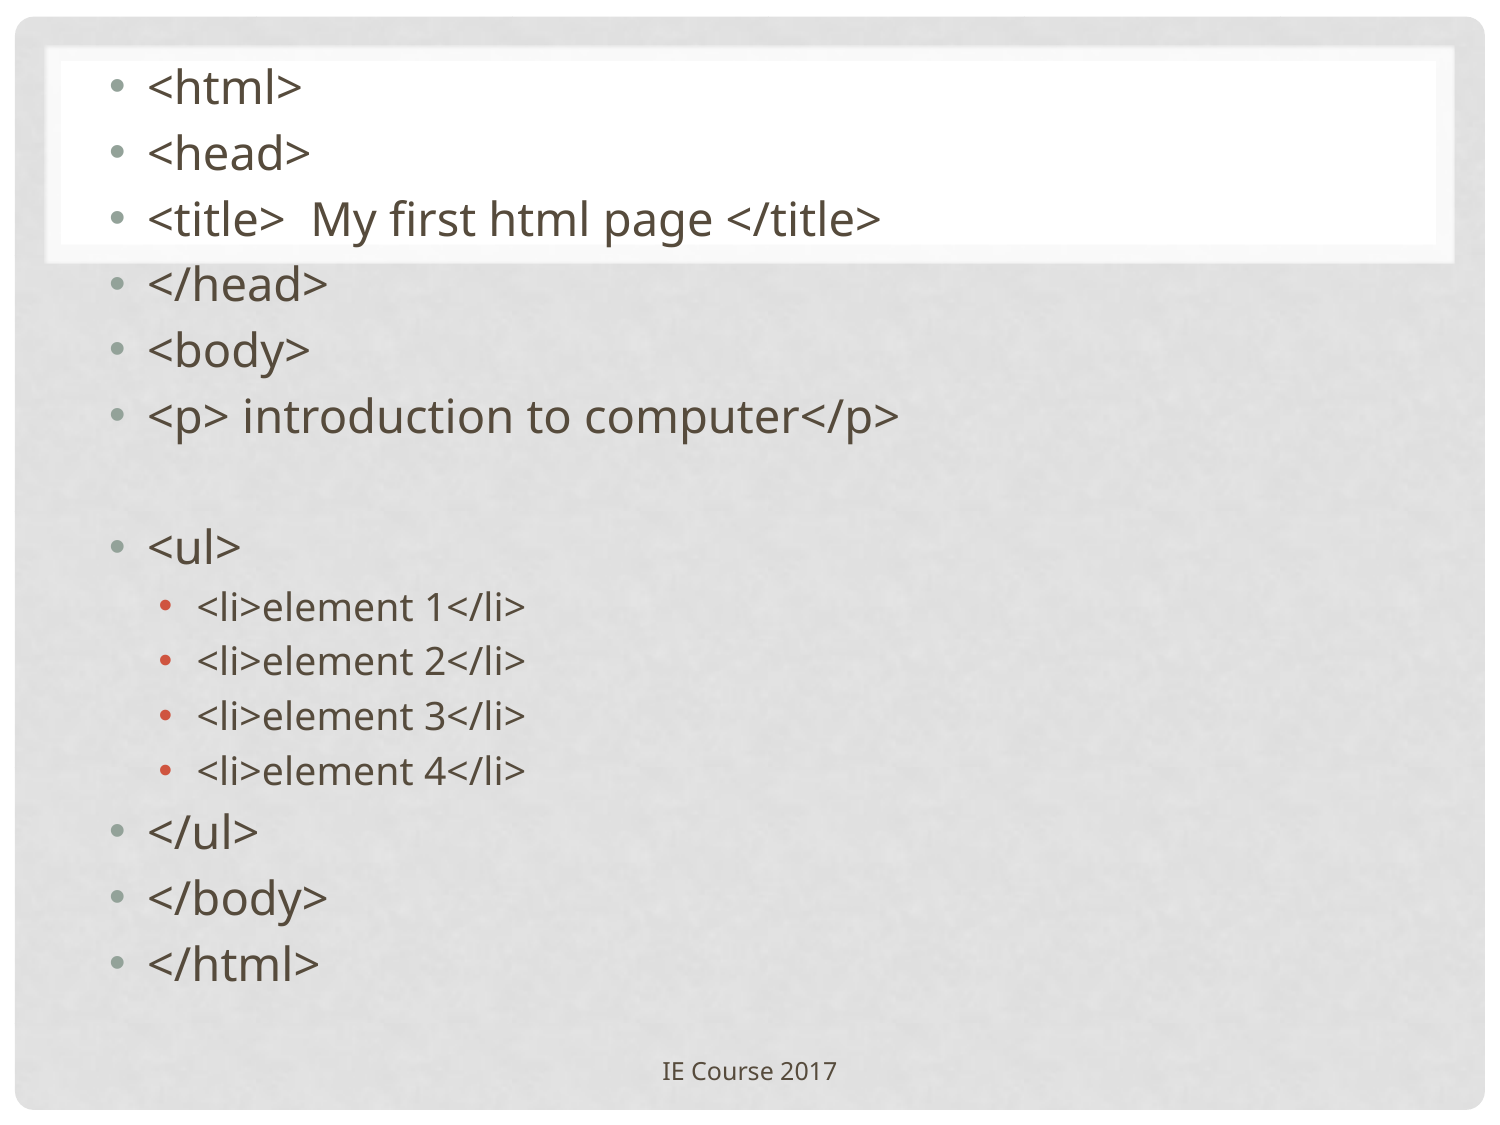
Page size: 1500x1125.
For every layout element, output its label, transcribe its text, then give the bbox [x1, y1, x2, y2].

list <html> <head> <title> My first html page </title> </head> <body> <p> introduction to computer</p> <ul> <li>element 1</li> <li>element 2</li> <li>element 3</li> <li>element 4</li> </ul> </body> </html> [75, 50, 1425, 1005]
footer IE Course 2017 [512, 1042, 988, 1103]
